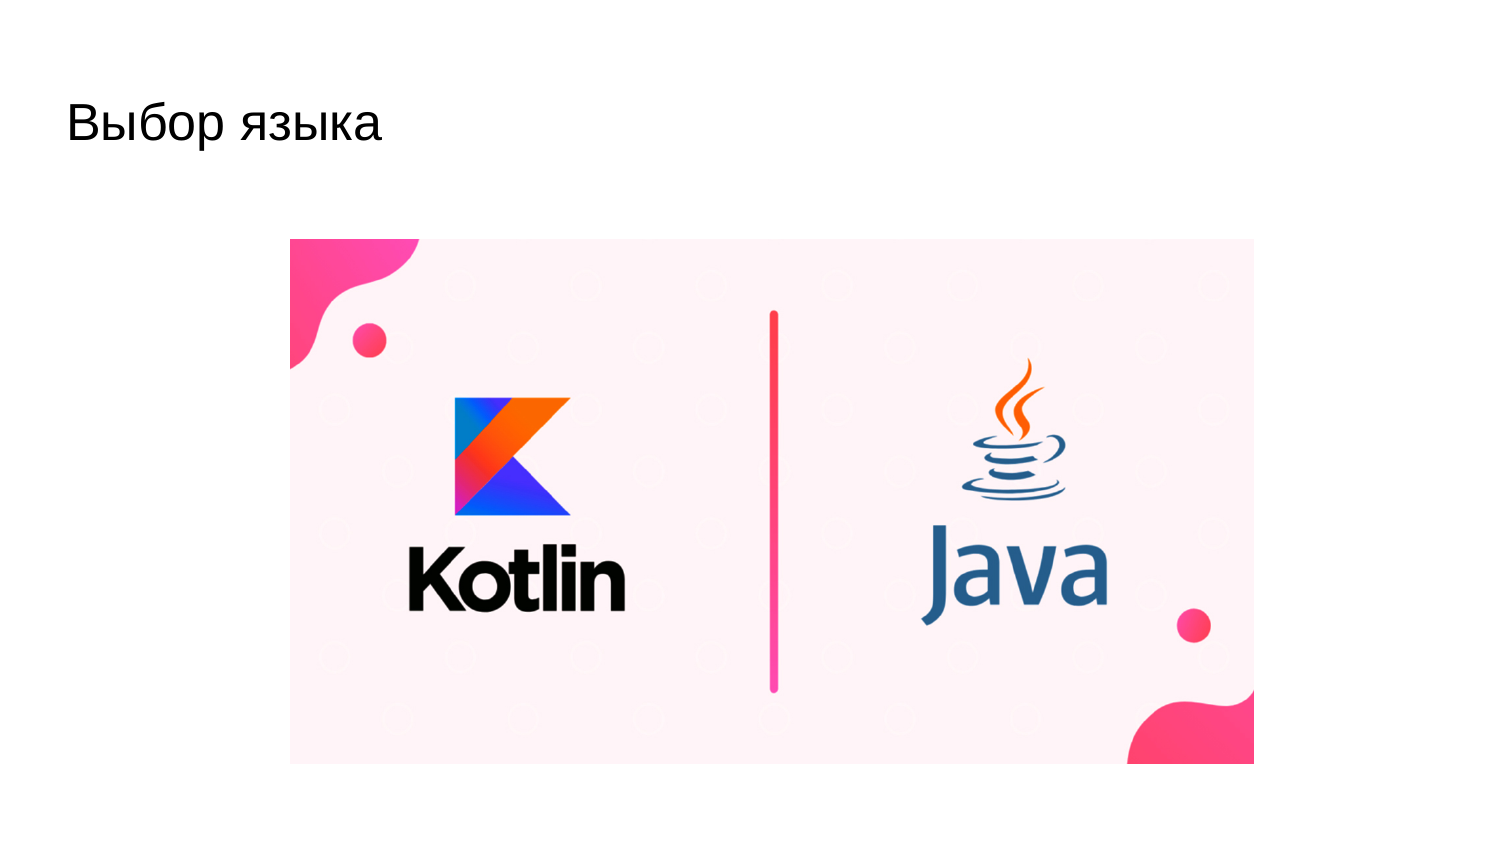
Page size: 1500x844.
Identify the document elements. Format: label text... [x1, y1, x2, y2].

title Выбор языка [51, 72, 1449, 167]
picture [290, 239, 1254, 764]
